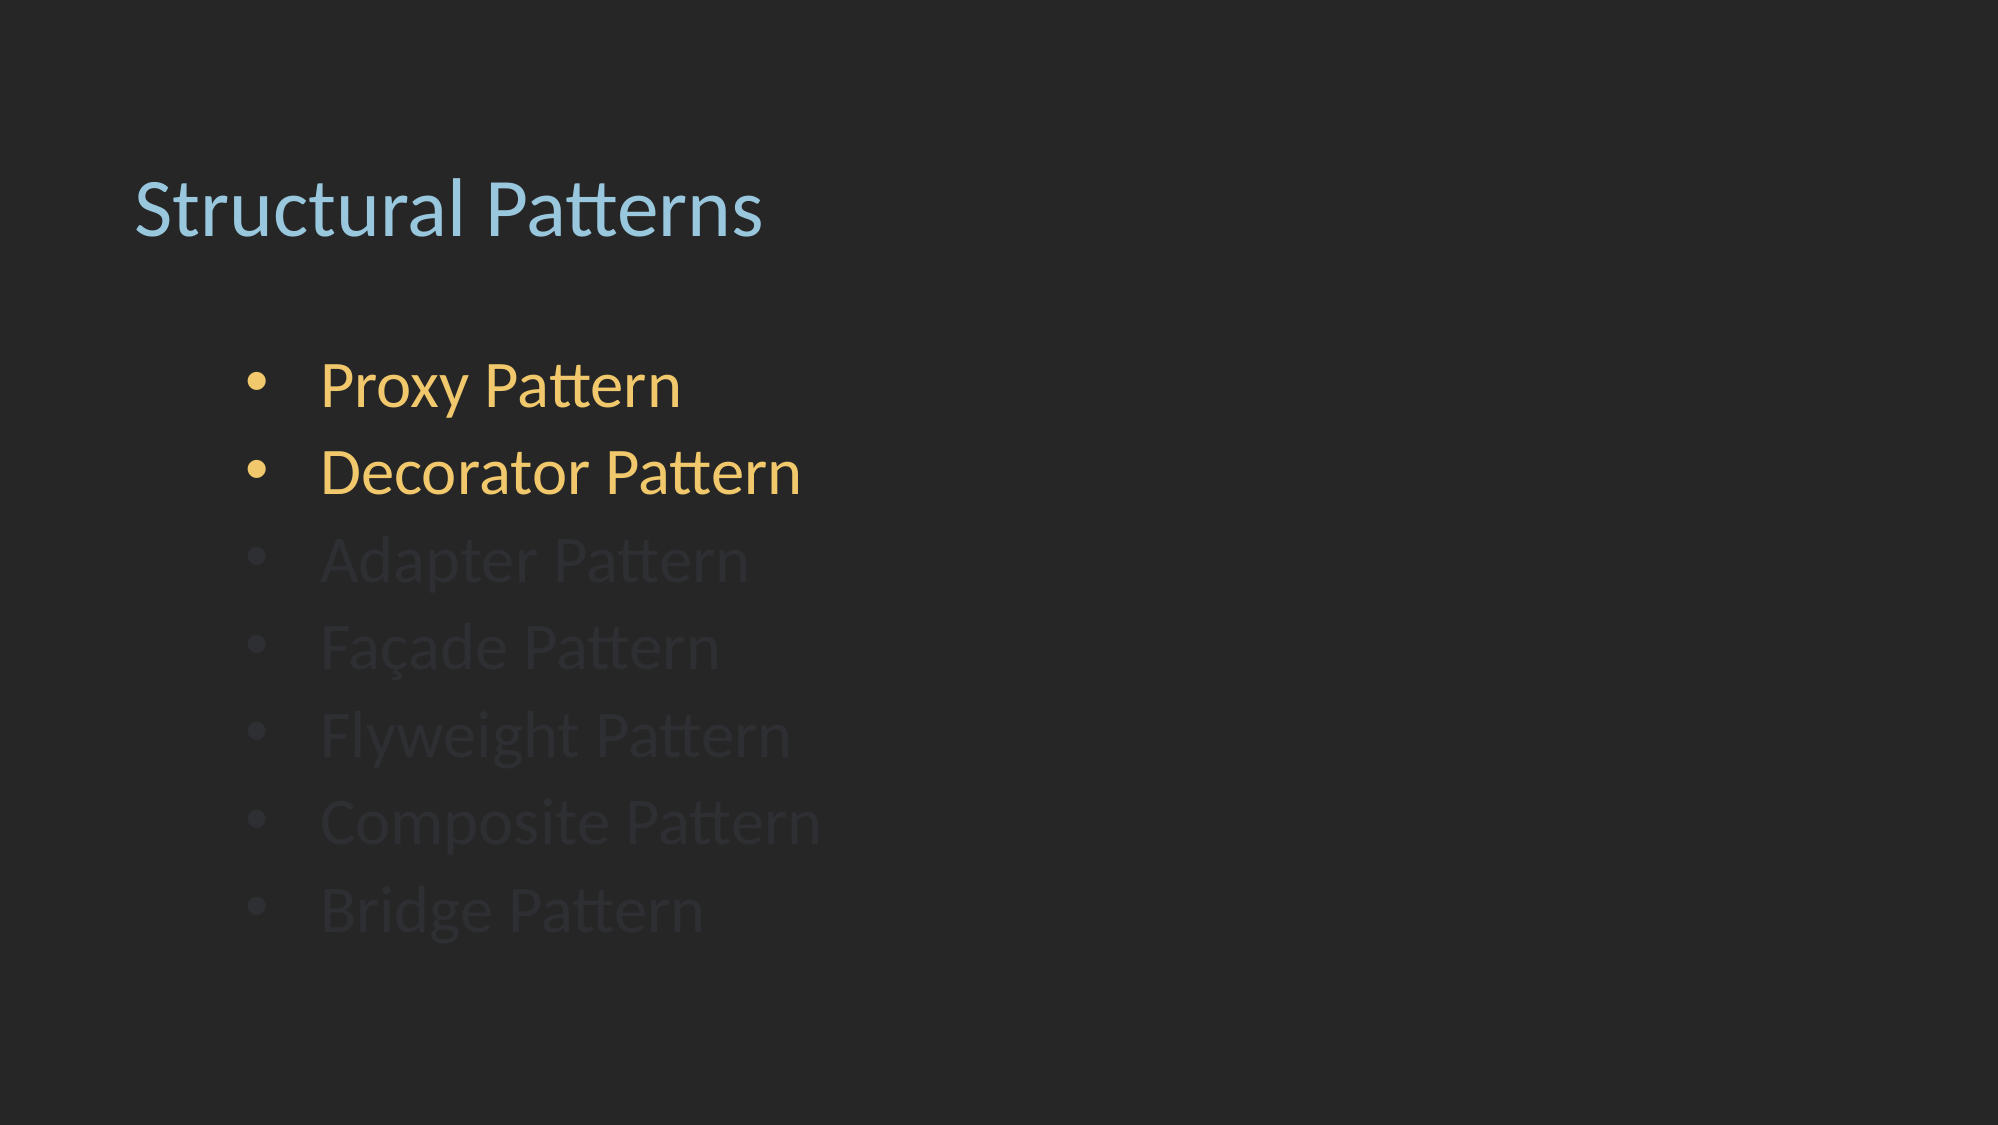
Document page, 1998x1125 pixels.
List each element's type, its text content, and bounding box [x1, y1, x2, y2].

text_box Proxy Pattern Decorator Pattern Adapter Pattern Façade Pattern Flyweight Pattern Composite Pattern Bridge Pattern [237, 325, 1140, 953]
text_box Structural Patterns [127, 145, 773, 261]
